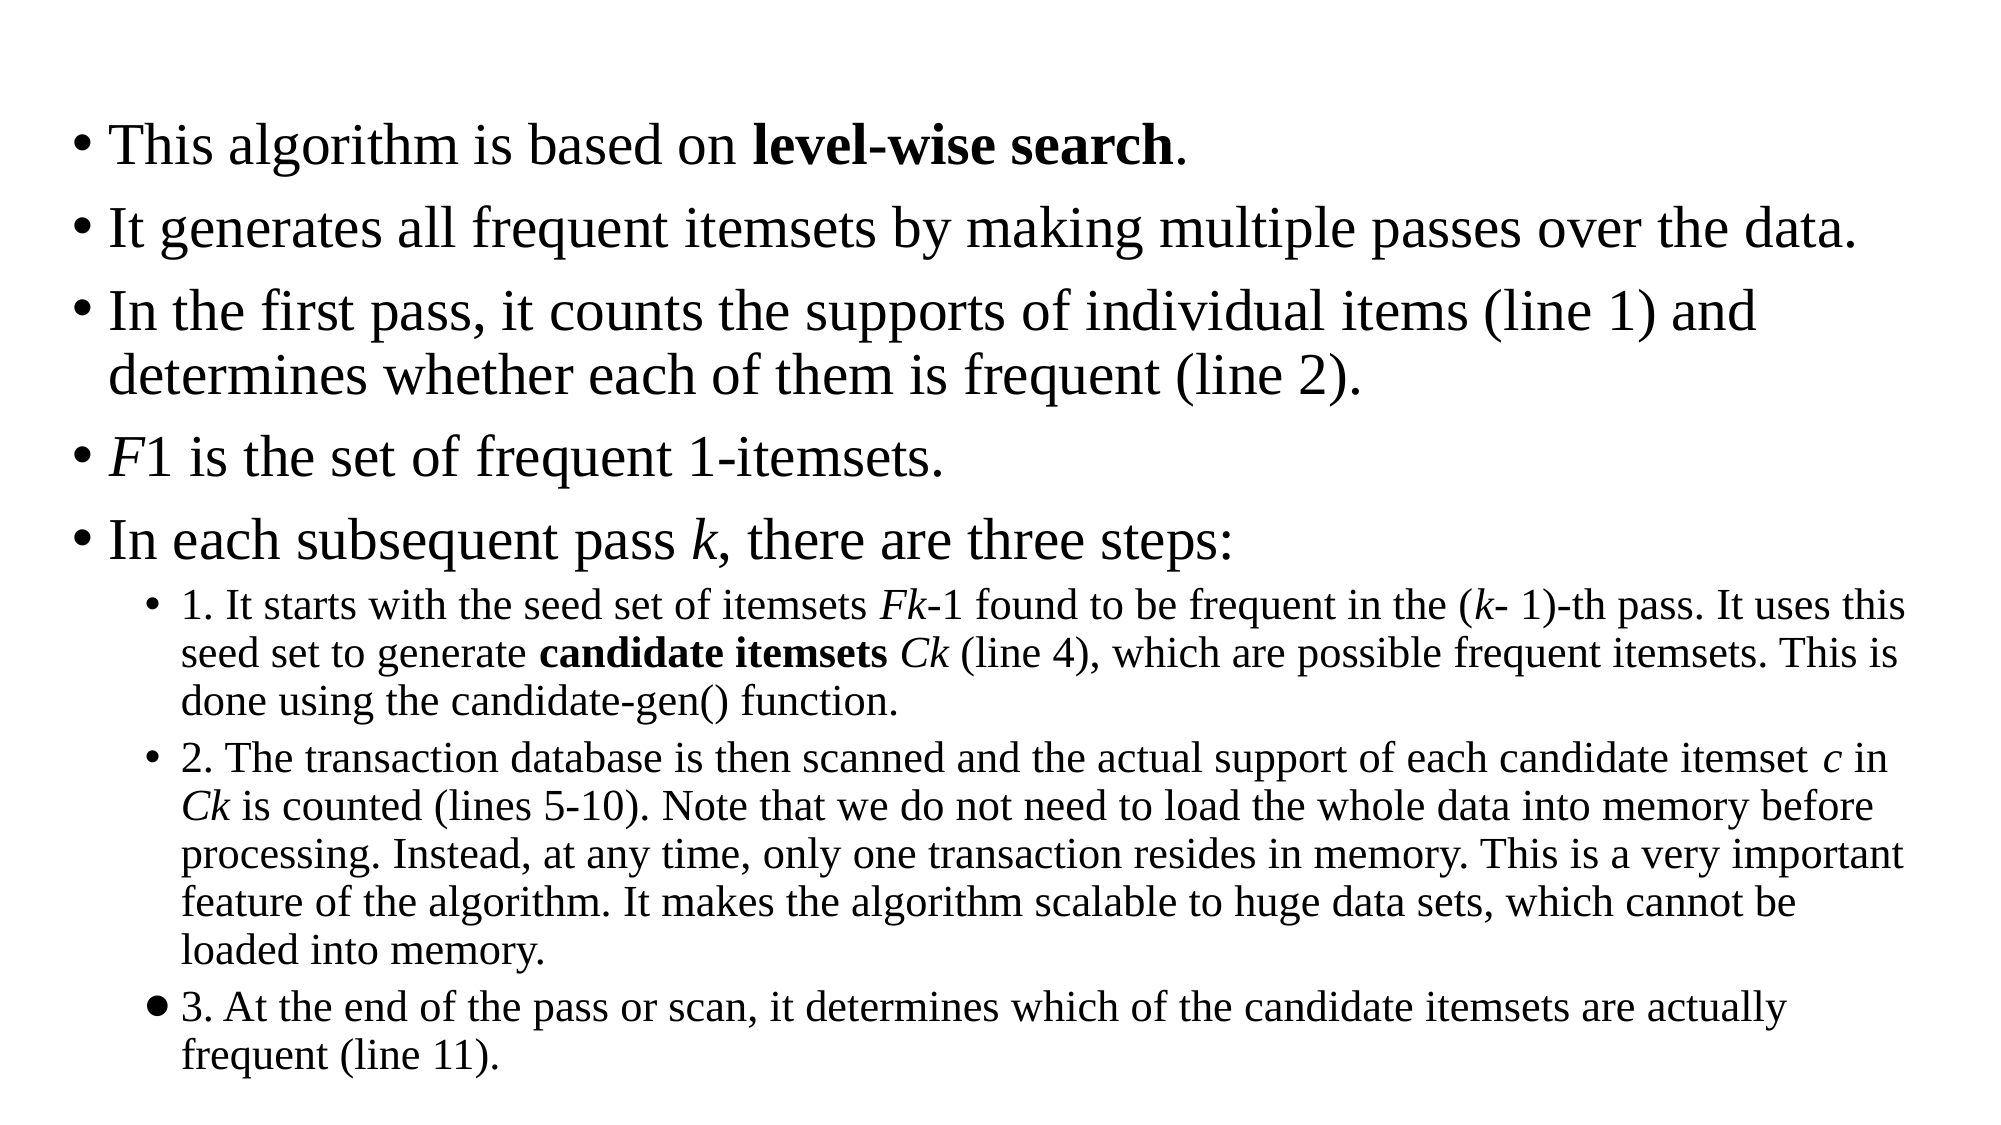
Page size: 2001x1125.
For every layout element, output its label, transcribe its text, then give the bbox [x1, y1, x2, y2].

list This algorithm is based on level-wise search. It generates all frequent itemsets by making multiple passes over the data. In the first pass, it counts the supports of individual items (line 1) and determines whether each of them is frequent (line 2). F1 is the set of frequent 1-itemsets. In each subsequent pass k, there are three steps: 1. It starts with the seed set of itemsets Fk-1 found to be frequent in the (k- 1)-th pass. It uses this seed set to generate candidate itemsets Ck (line 4), which are possible frequent itemsets. This is done using the candidate-gen() function. 2. The transaction database is then scanned and the actual support of each candidate itemset c in Ck is counted (lines 5-10). Note that we do not need to load the whole data into memory before processing. Instead, at any time, only one transaction resides in memory. This is a very important feature of the algorithm. It makes the algorithm scalable to huge data sets, which cannot be loaded into memory. 3. At the end of the pass or scan, it determines which of the candidate itemsets are actually frequent (line 11). [57, 106, 1944, 1092]
